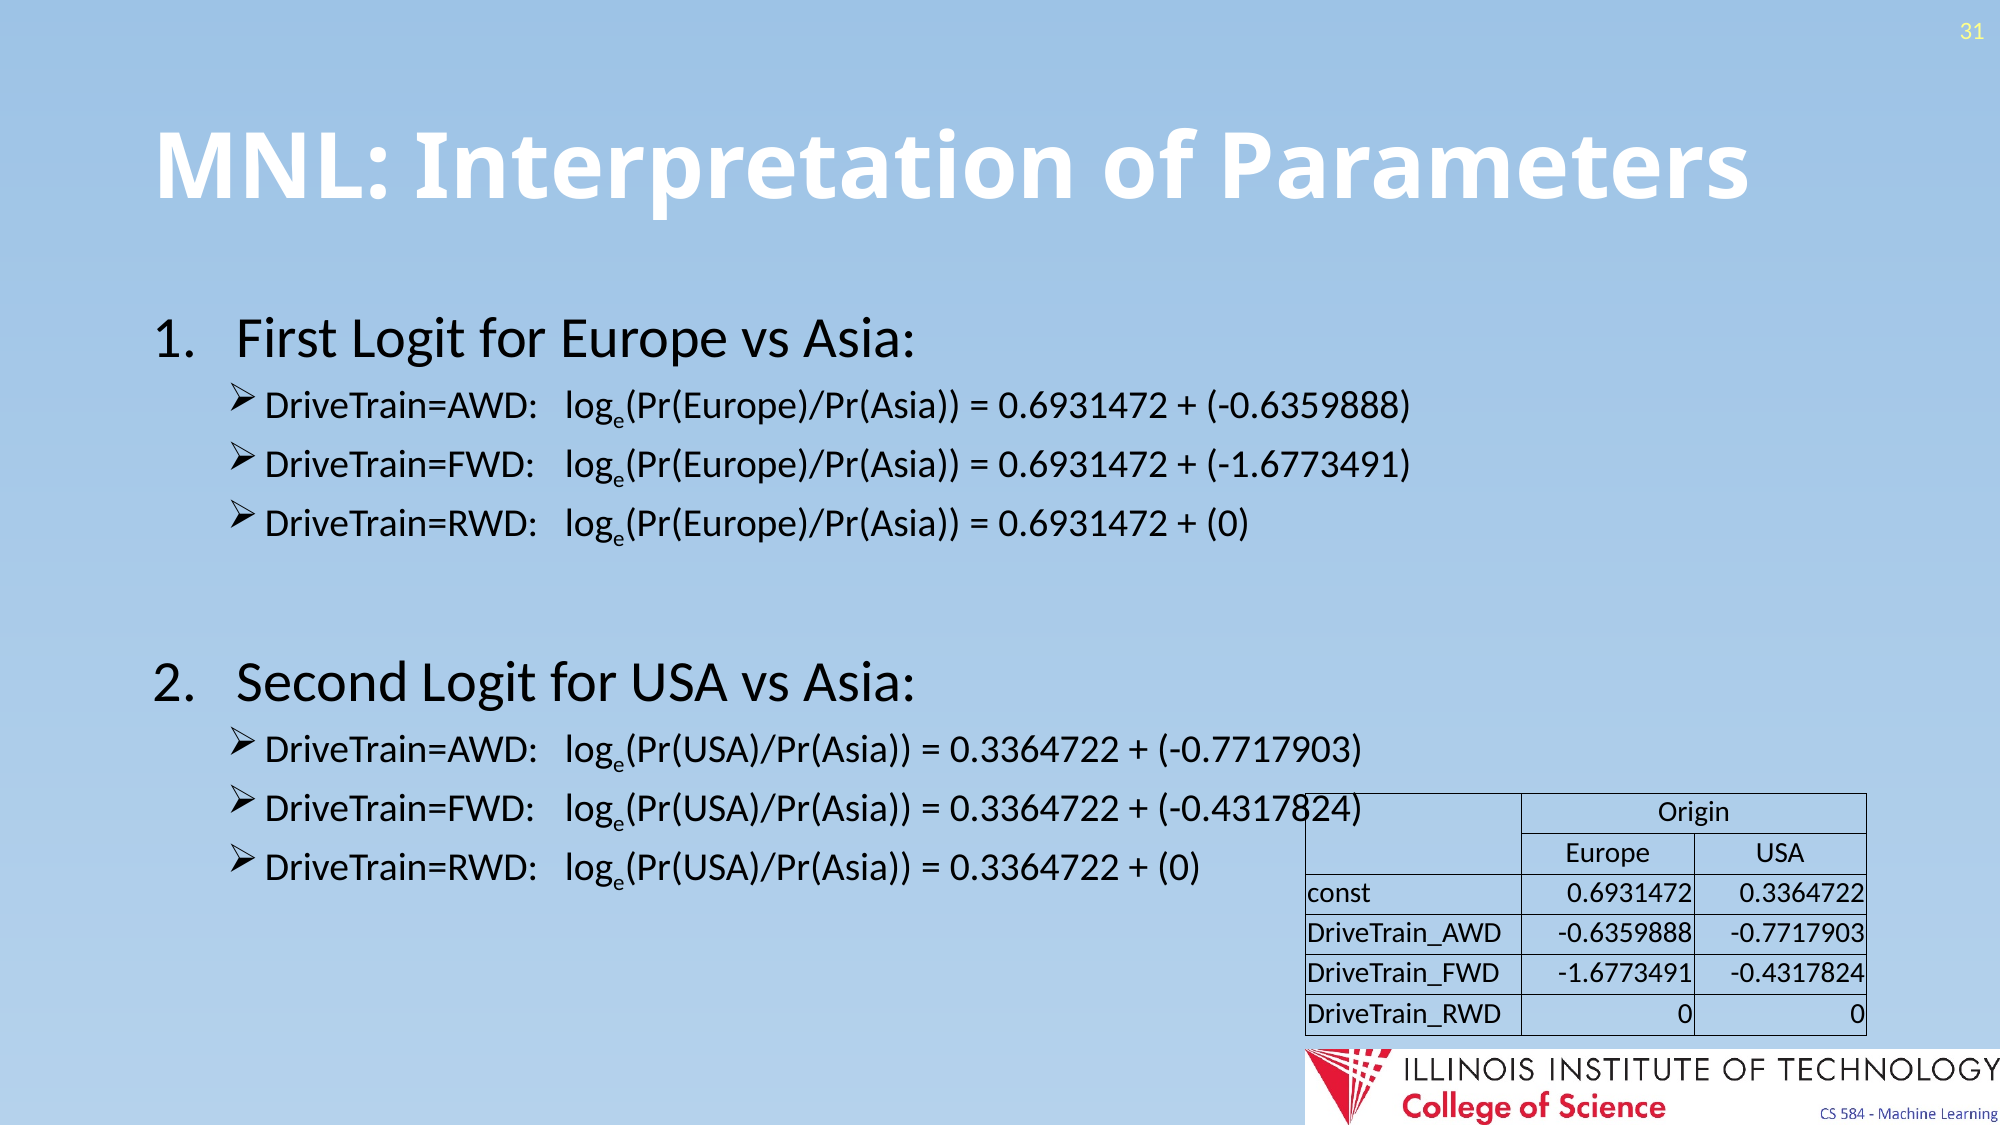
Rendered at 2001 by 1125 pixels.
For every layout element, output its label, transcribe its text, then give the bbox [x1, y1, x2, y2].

list First Logit for Europe vs Asia: DriveTrain=AWD: loge(Pr(Europe)/Pr(Asia)) = 0.6931472 + (-0.6359888) DriveTrain=FWD: loge(Pr(Europe)/Pr(Asia)) = 0.6931472 + (-1.6773491) DriveTrain=RWD: loge(Pr(Europe)/Pr(Asia)) = 0.6931472 + (0) Second Logit for USA vs Asia: DriveTrain=AWD: loge(Pr(USA)/Pr(Asia)) = 0.3364722 + (-0.7717903) DriveTrain=FWD: loge(Pr(USA)/Pr(Asia)) = 0.3364722 + (-0.4317824) DriveTrain=RWD: loge(Pr(USA)/Pr(Asia)) = 0.3364722 + (0) [137, 299, 1863, 1014]
table_cell 0.6931472 [1522, 875, 1694, 914]
table_cell 0 [1695, 995, 1866, 1035]
table_cell -0.4317824 [1695, 955, 1866, 994]
table_cell -0.7717903 [1695, 915, 1866, 954]
table_cell 0 [1522, 995, 1694, 1035]
table_header [1306, 794, 1521, 874]
table_cell Europe [1522, 834, 1694, 874]
table_cell DriveTrain_FWD [1306, 955, 1521, 994]
table_cell DriveTrain_RWD [1306, 995, 1521, 1035]
table_cell USA [1695, 834, 1866, 874]
table_cell 0.3364722 [1695, 875, 1866, 914]
picture [1305, 1049, 2000, 1125]
title MNL: Interpretation of Parameters [137, 59, 1863, 278]
slide_number 31 [1550, 0, 2000, 60]
table_cell DriveTrain_AWD [1306, 915, 1521, 954]
table_cell const [1306, 875, 1521, 914]
table_header Origin [1522, 794, 1866, 833]
table_cell -0.6359888 [1522, 915, 1694, 954]
table_cell -1.6773491 [1522, 955, 1694, 994]
